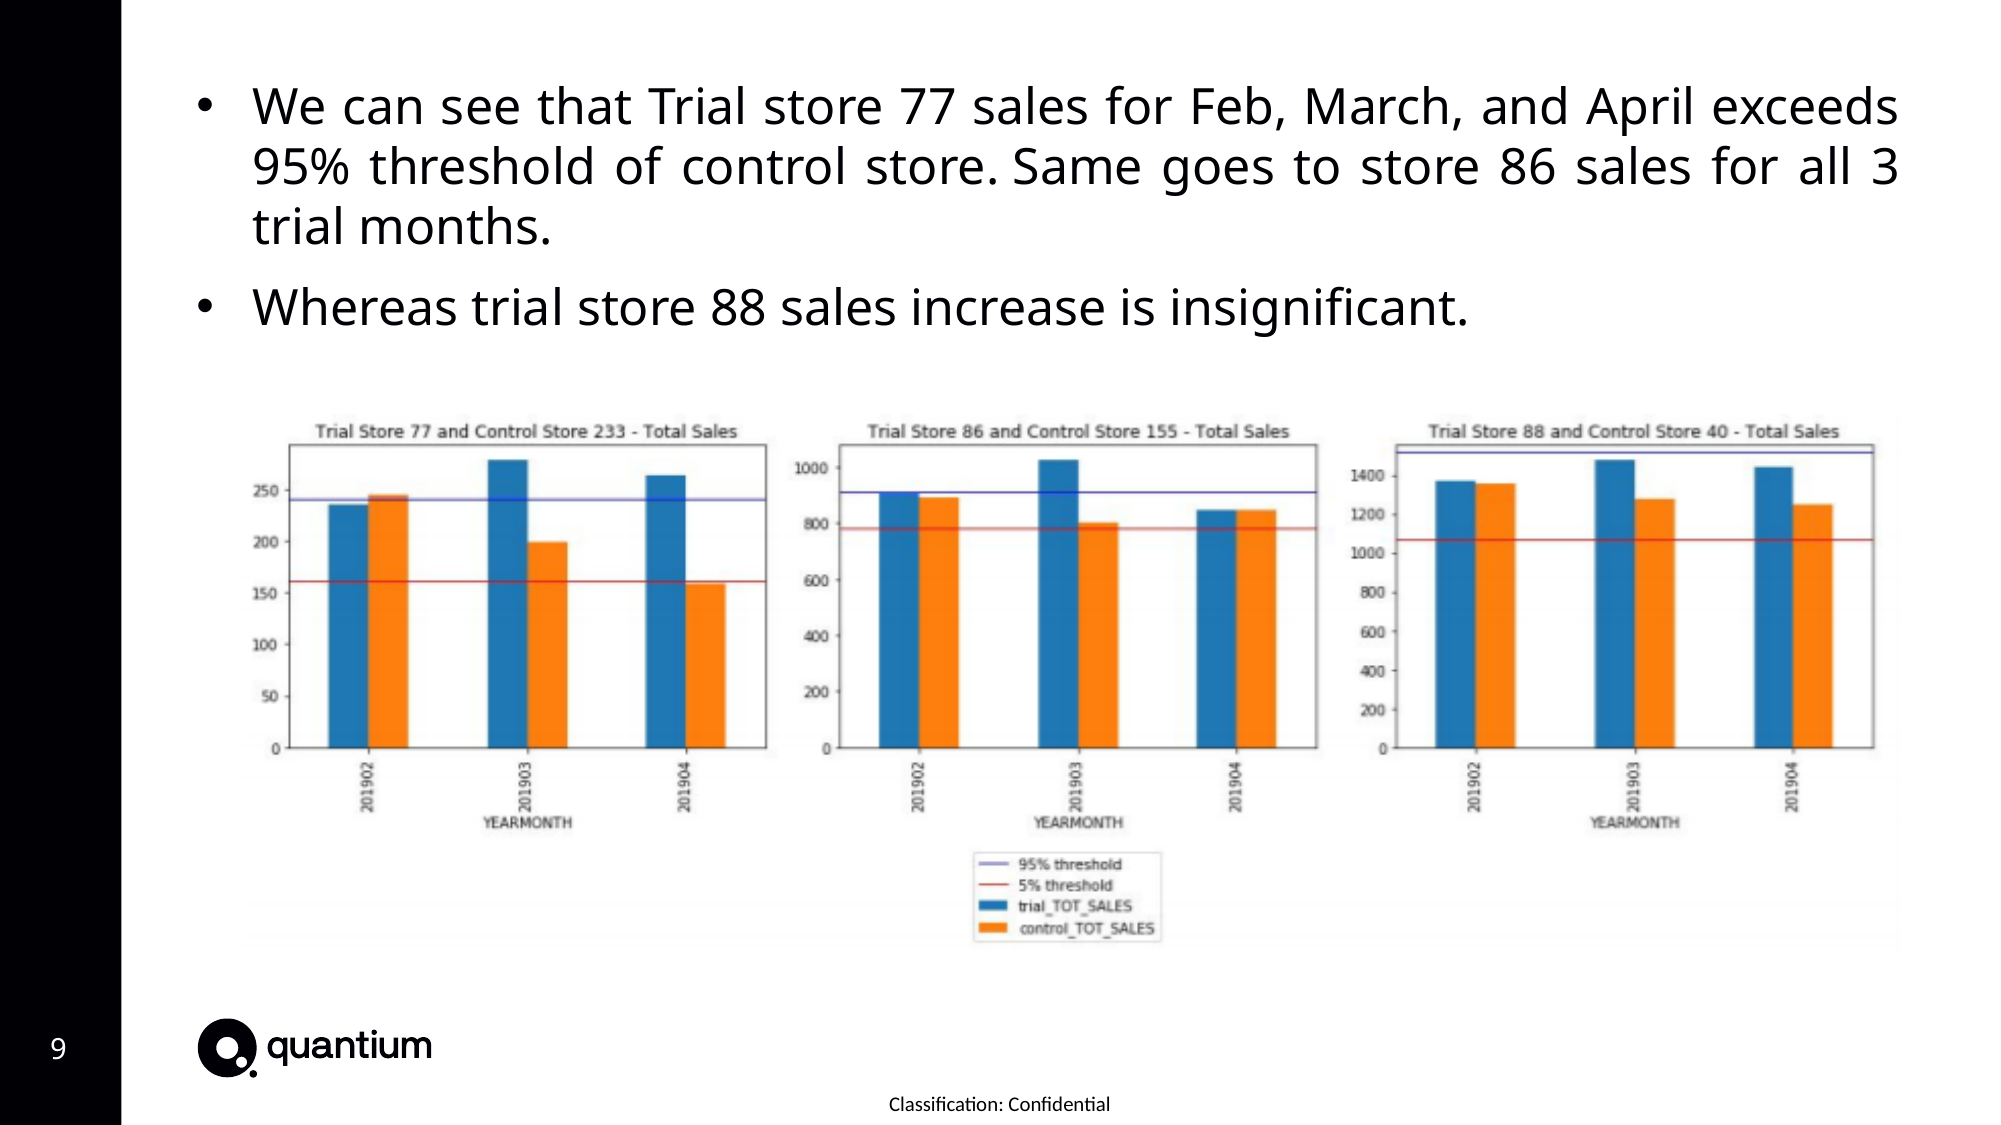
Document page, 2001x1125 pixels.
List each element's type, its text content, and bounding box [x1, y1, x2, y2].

picture [234, 373, 1916, 965]
list We can see that Trial store 77 sales for Feb, March, and April exceeds 95% threshold of control store. Same goes to store 86 sales for all 3 trial months. Whereas trial store 88 sales increase is insignificant. [196, 74, 1916, 965]
